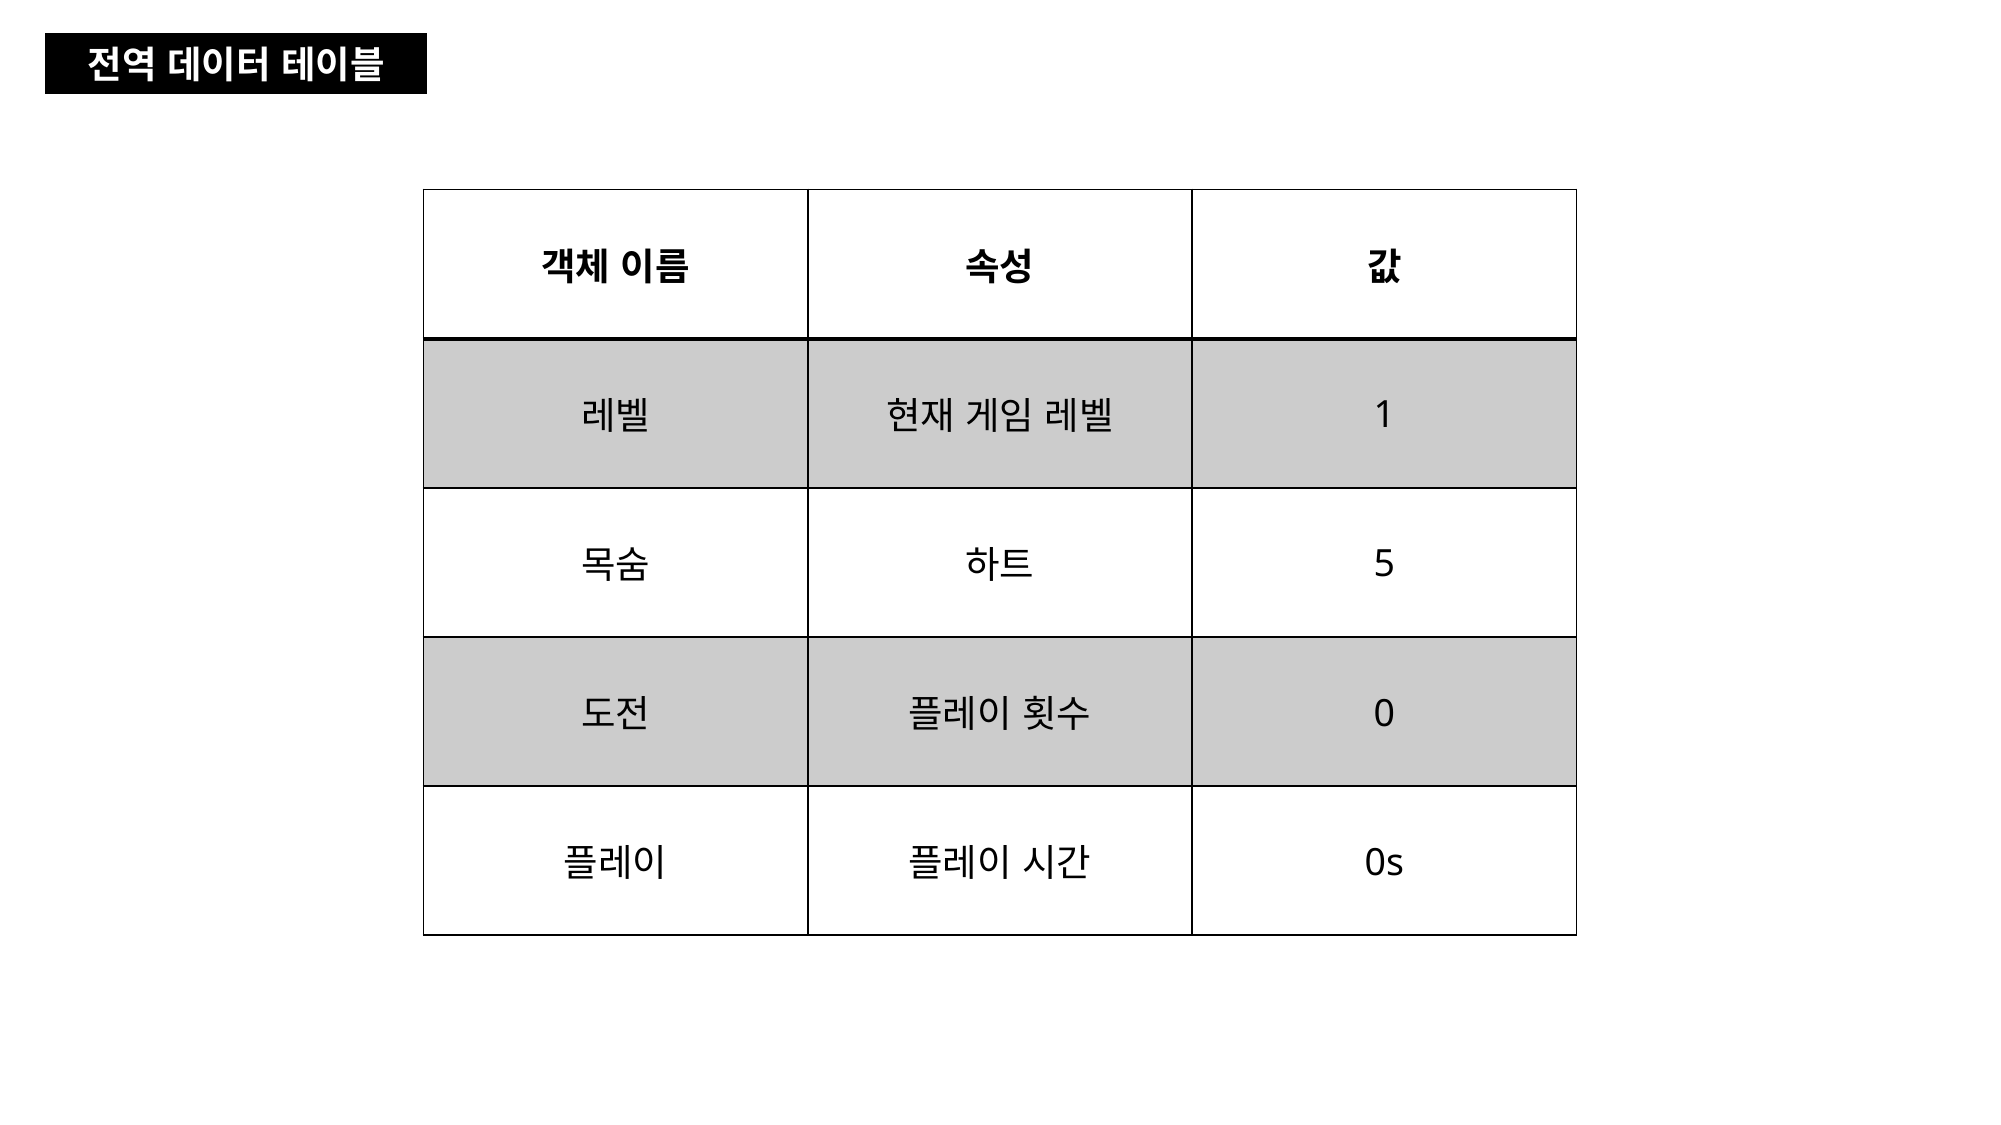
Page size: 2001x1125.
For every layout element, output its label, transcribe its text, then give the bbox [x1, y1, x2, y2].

table_cell 1 [1193, 341, 1576, 487]
table_cell 플레이 [424, 787, 807, 934]
table_cell 플레이 시간 [809, 787, 1191, 934]
table_cell 레벨 [424, 341, 807, 487]
text_box 전역 데이터 테이블 [45, 33, 427, 94]
table_cell 5 [1193, 489, 1576, 636]
table_cell 현재 게임 레벨 [809, 341, 1191, 487]
table_cell 도전 [424, 638, 807, 785]
table_cell 0s [1193, 787, 1576, 934]
table_header 객체 이름 [424, 190, 807, 337]
table_cell 목숨 [424, 489, 807, 636]
table_cell 플레이 횟수 [809, 638, 1191, 785]
table_header 속성 [809, 190, 1191, 337]
table_cell 0 [1193, 638, 1576, 785]
table_header 값 [1193, 190, 1576, 337]
table_cell 하트 [809, 489, 1191, 636]
